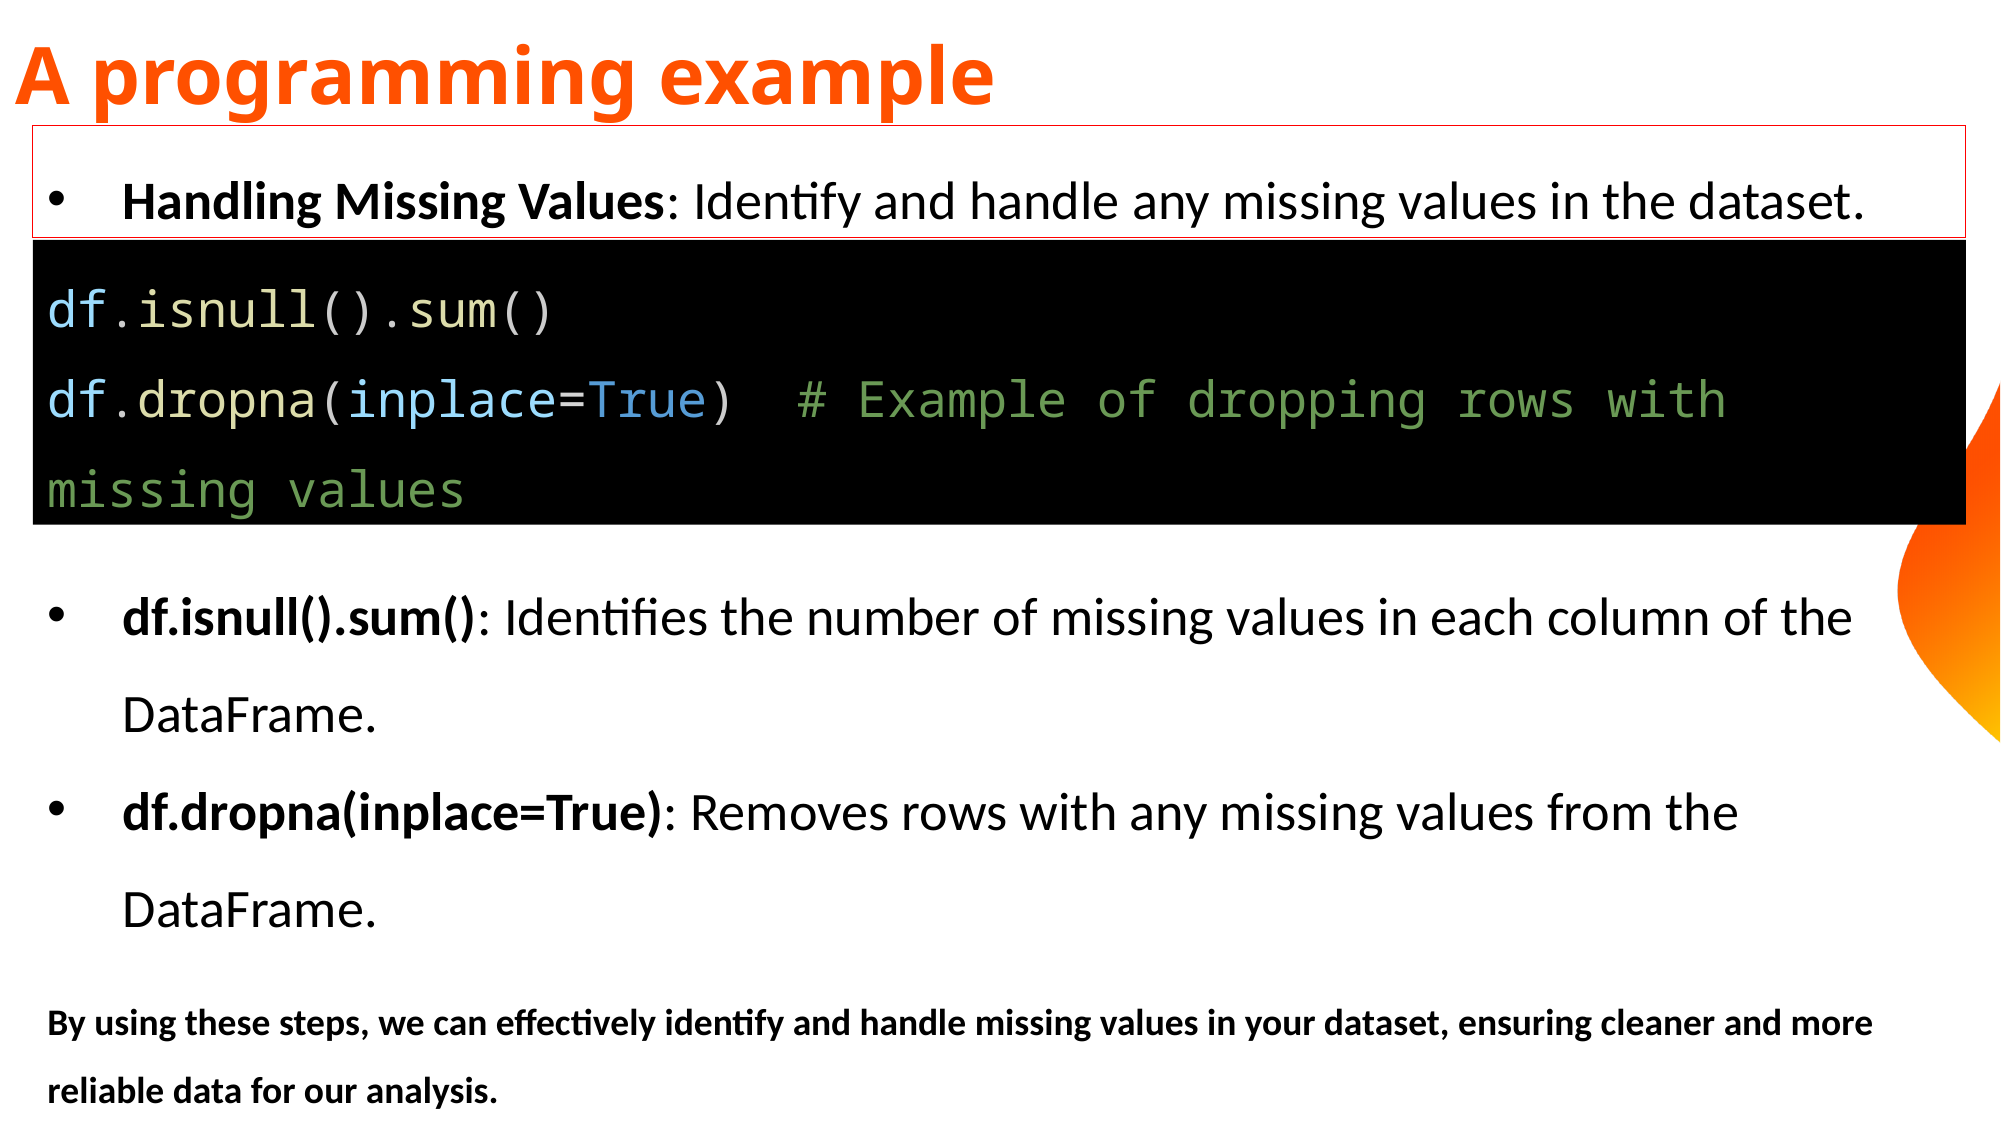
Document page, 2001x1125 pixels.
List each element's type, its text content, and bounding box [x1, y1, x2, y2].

text_box By using these steps, we can effectively identify and handle missing values in your dataset, ensuring cleaner and more reliable data for our analysis. [32, 968, 1966, 1119]
text_box df.isnull().sum() df.dropna(inplace=True) # Example of dropping rows with missing values [32, 239, 1966, 525]
title A programming example [0, 0, 2000, 158]
text_box df.isnull().sum(): Identifies the number of missing values in each column of the DataFrame. df.dropna(inplace=True): Removes rows with any missing values from the DataFrame. [32, 540, 1936, 946]
text_box Handling Missing Values: Identify and handle any missing values in the dataset. [32, 125, 1966, 238]
picture [1757, 0, 2001, 1125]
